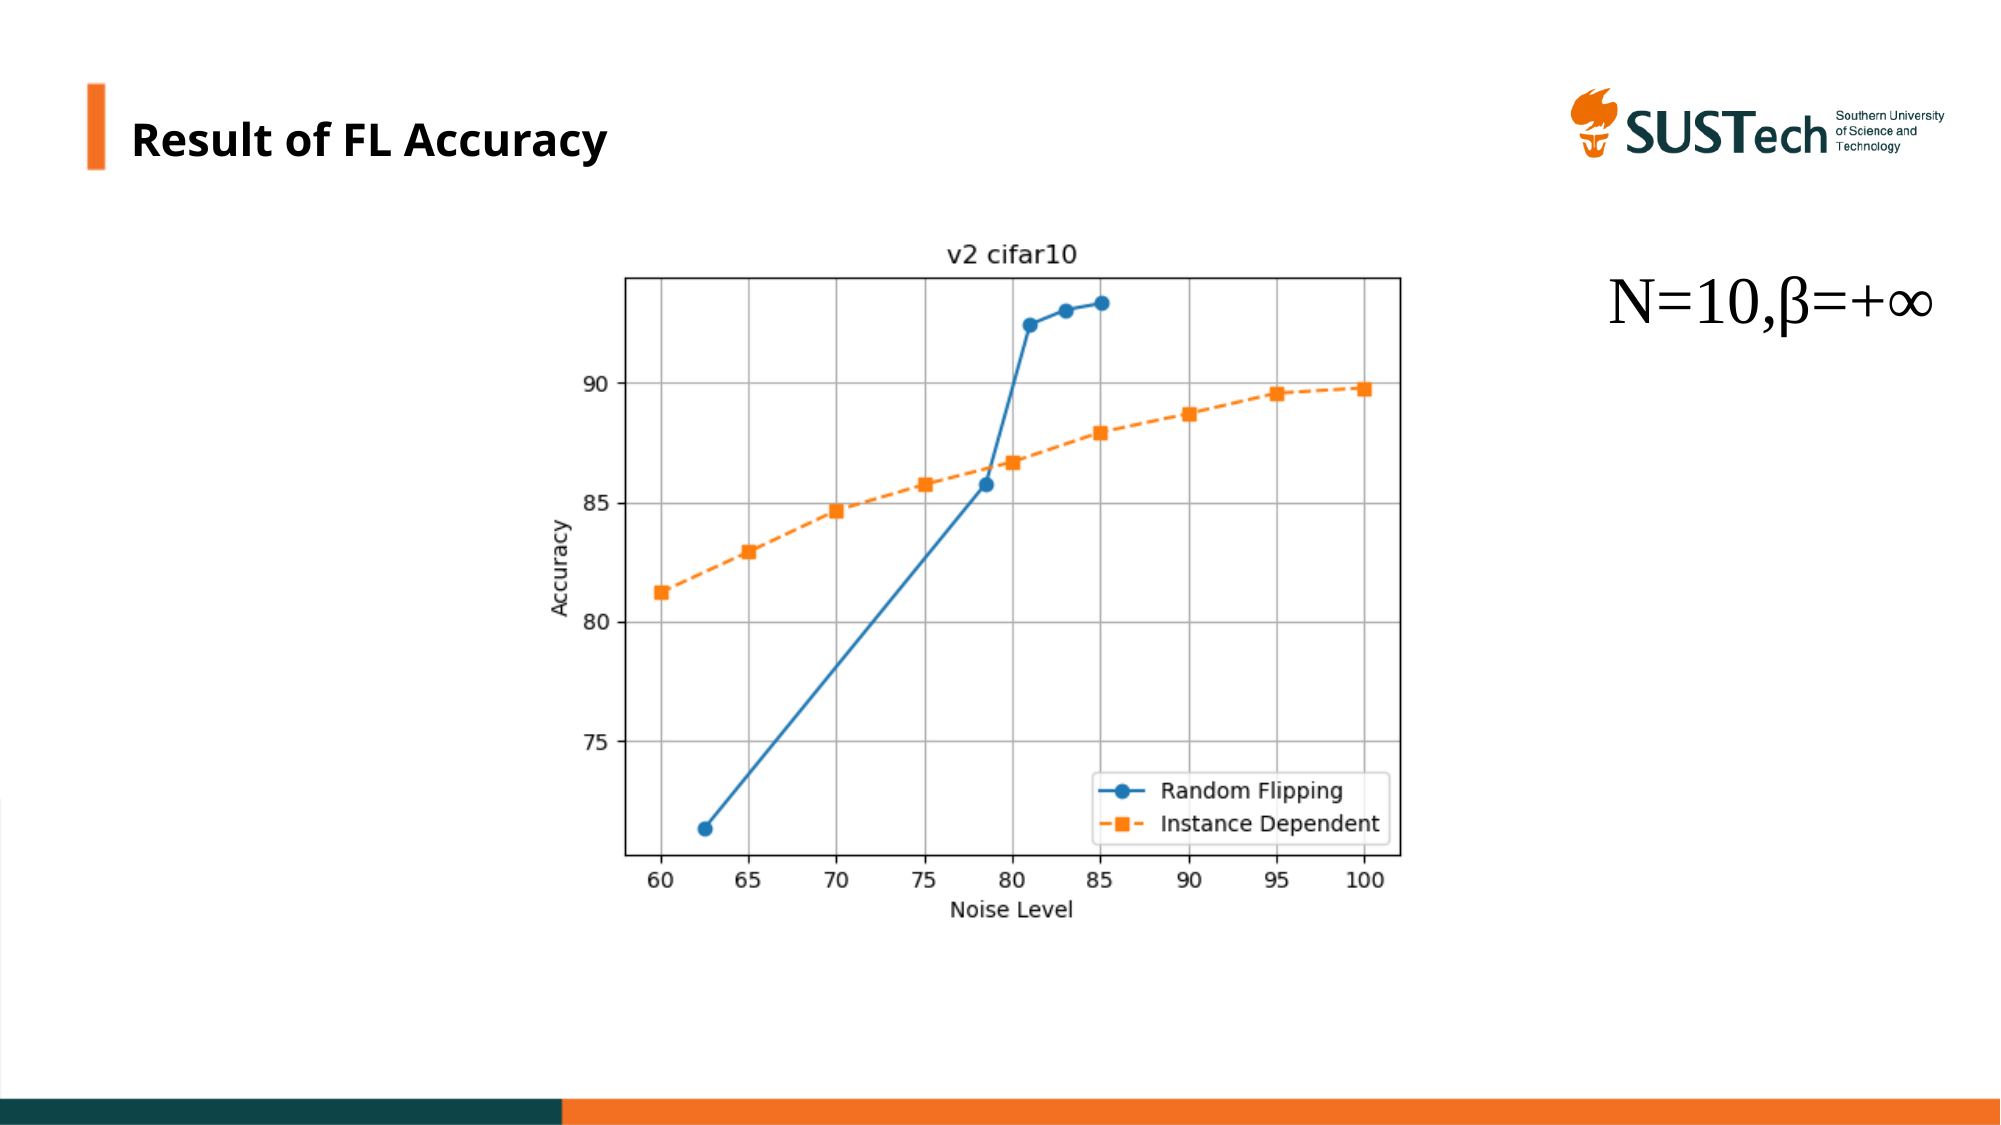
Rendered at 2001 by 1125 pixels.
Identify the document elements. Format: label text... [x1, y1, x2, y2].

picture [1560, 79, 1948, 175]
picture [0, 187, 2000, 1125]
text_box N=10,β=+∞ [1593, 249, 2000, 425]
picture [72, 50, 116, 204]
title Result of FL Accuracy [115, 48, 1616, 173]
